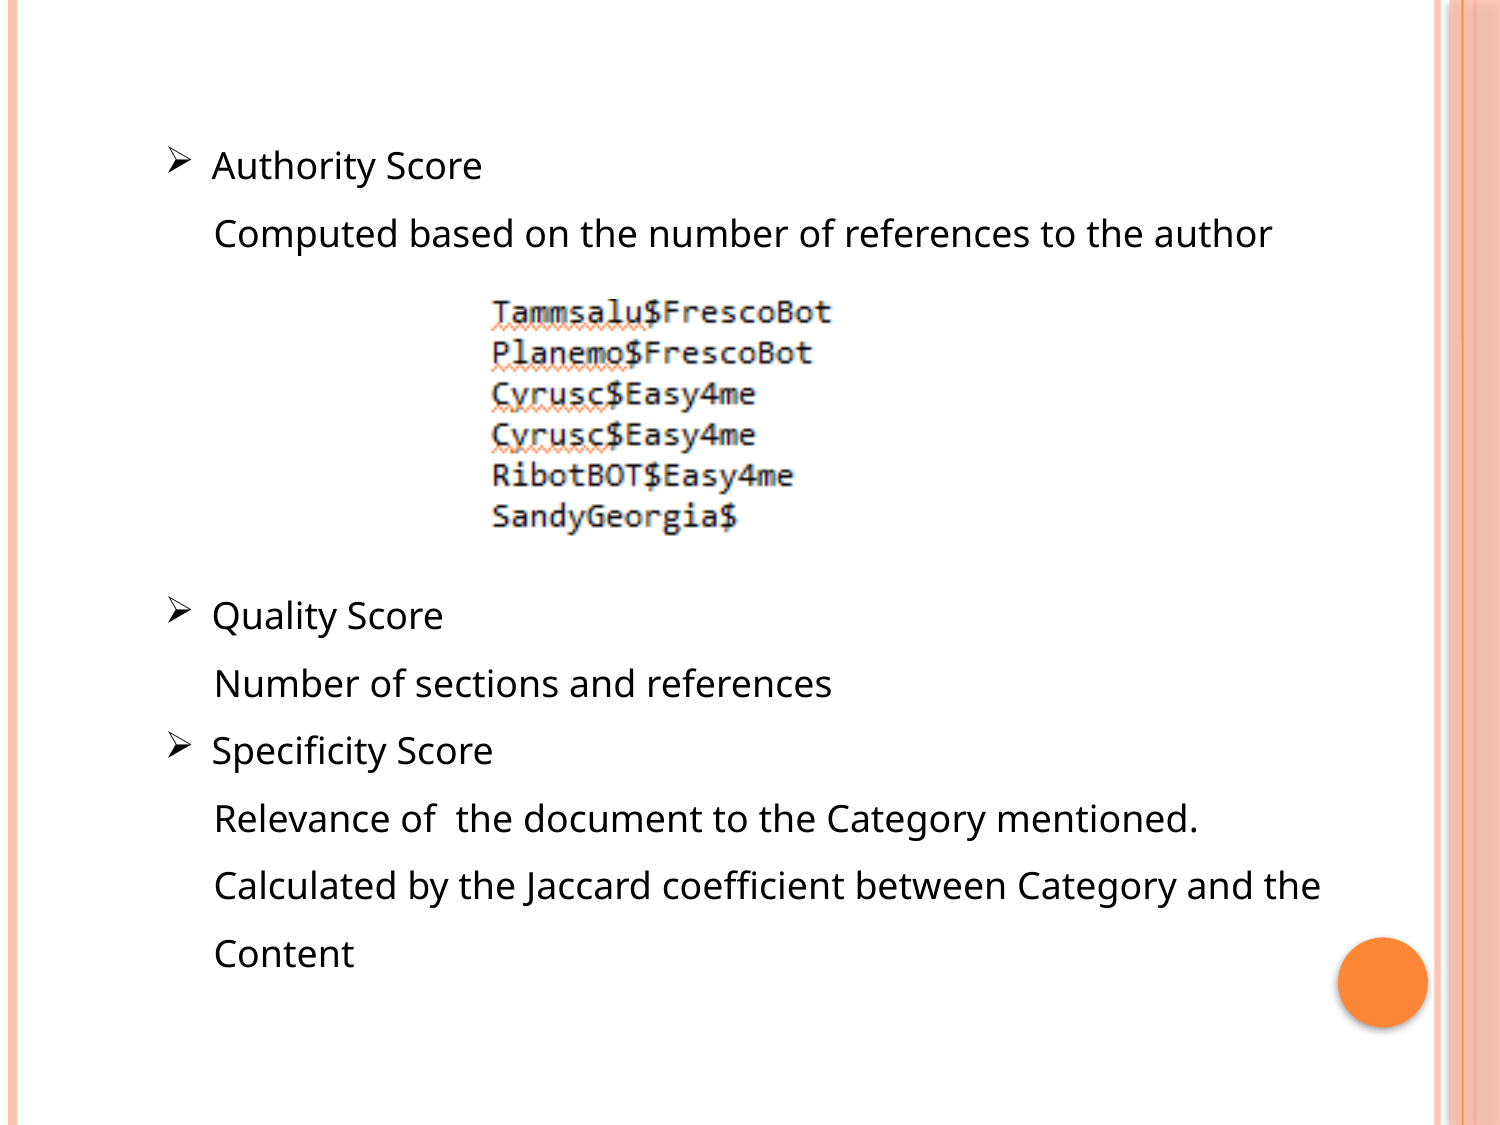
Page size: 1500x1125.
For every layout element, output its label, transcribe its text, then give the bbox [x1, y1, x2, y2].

text_box Authority Score Computed based on the number of references to the author [150, 112, 1388, 263]
text_box Quality Score Number of sections and references Specificity Score Relevance of the document to the Category mentioned. Calculated by the Jaccard coefficient between Category and the Content [150, 562, 1388, 983]
picture [486, 299, 1088, 544]
